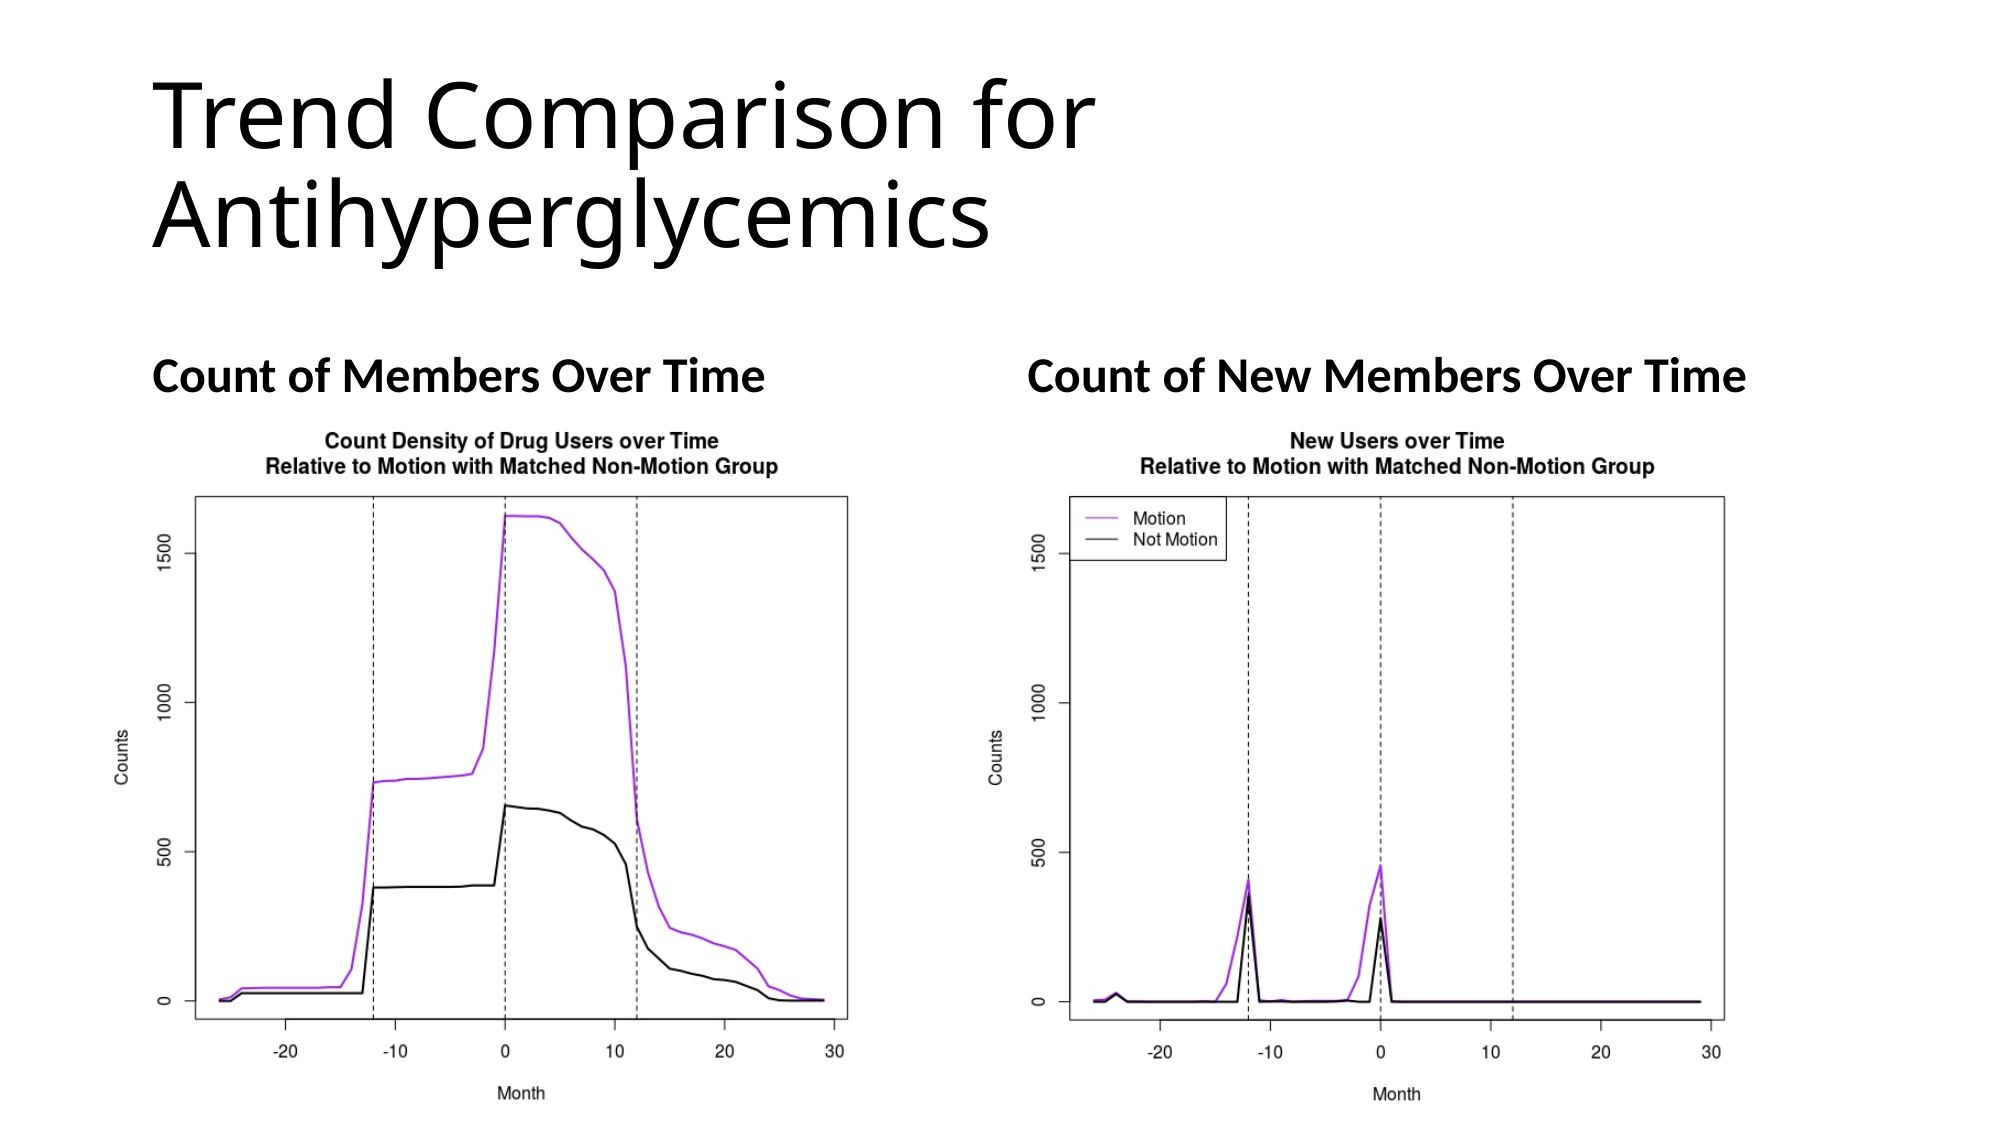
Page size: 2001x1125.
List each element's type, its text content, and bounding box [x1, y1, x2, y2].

title Trend Comparison for Antihyperglycemics [137, 59, 1863, 278]
list Count of Members Over Time [137, 275, 984, 411]
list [983, 410, 1769, 1125]
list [109, 410, 892, 1125]
list Count of New Members Over Time [1012, 275, 1863, 411]
